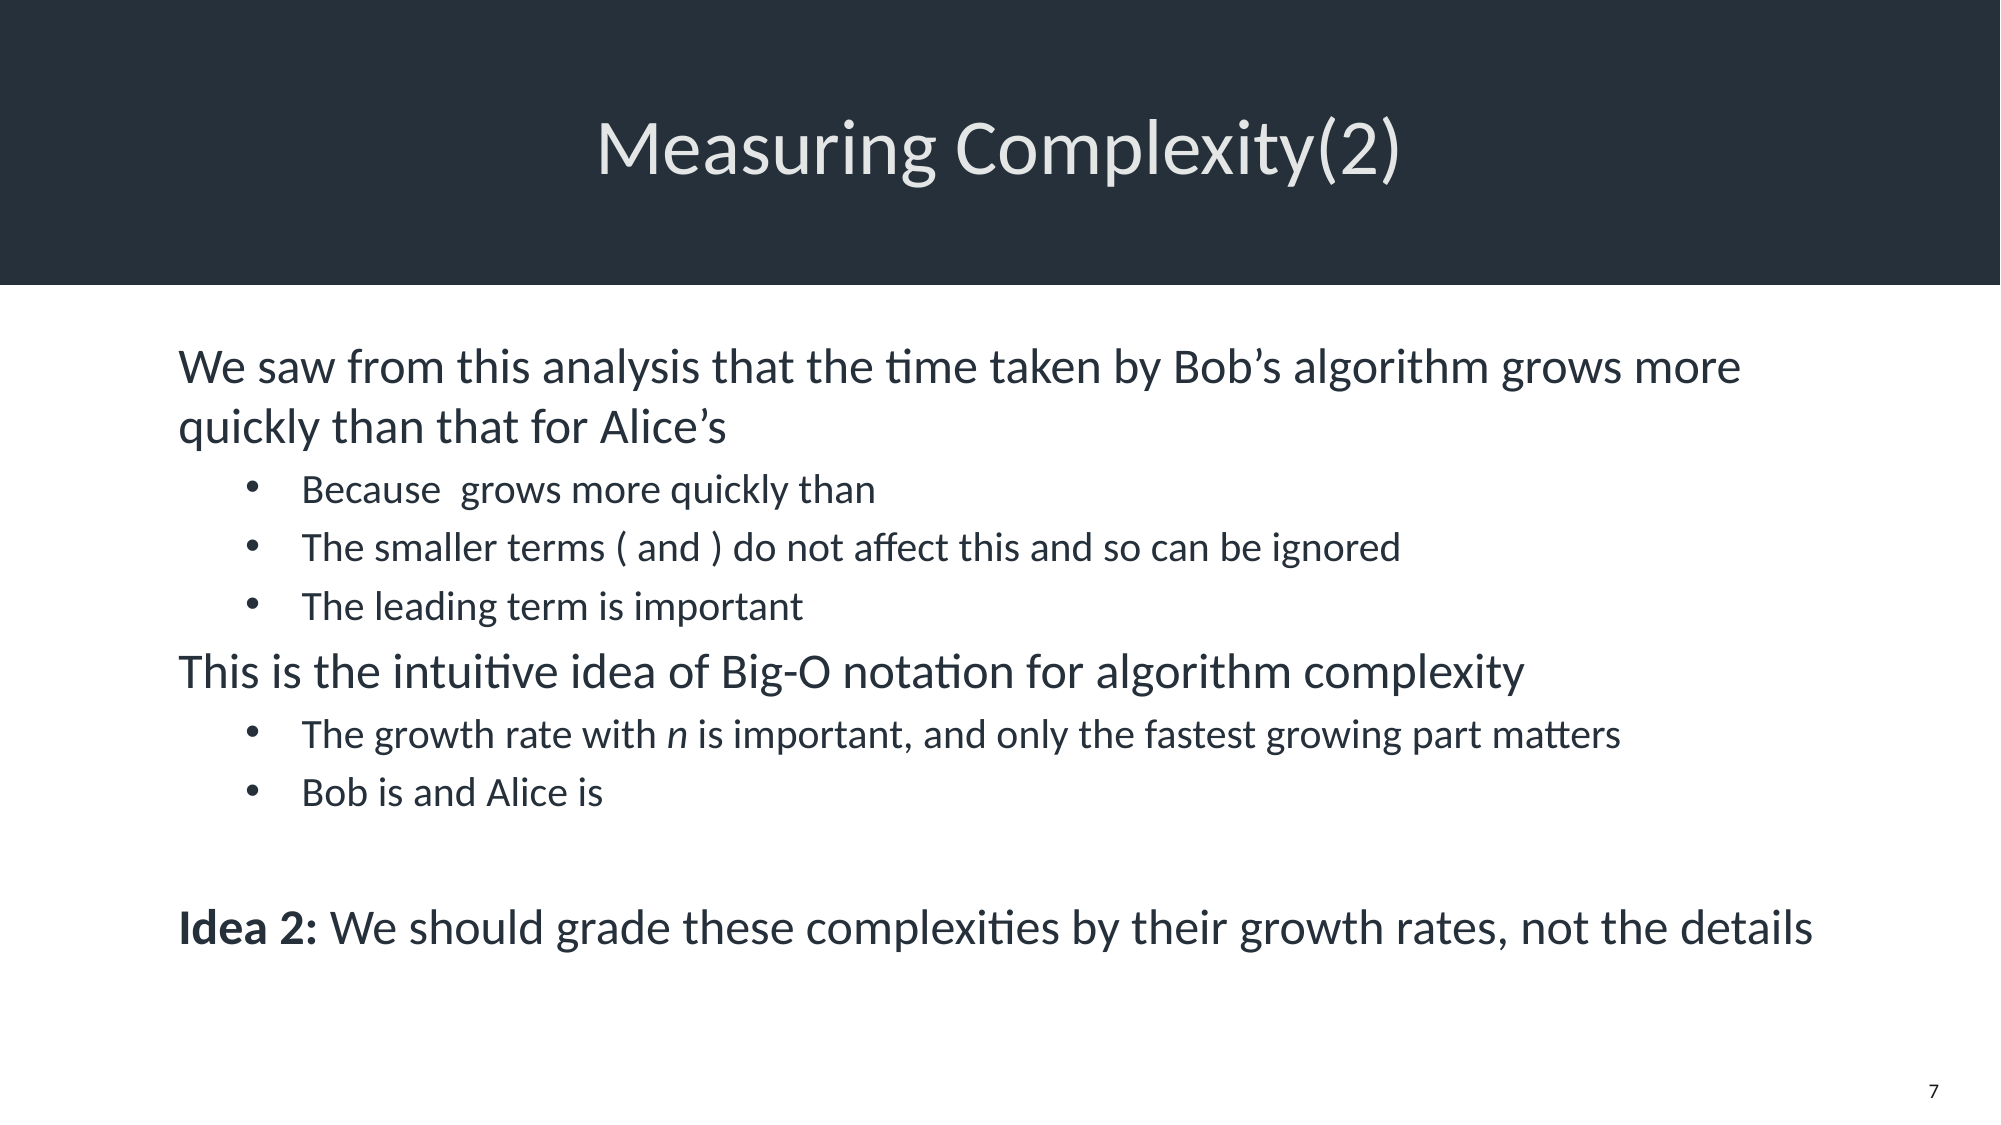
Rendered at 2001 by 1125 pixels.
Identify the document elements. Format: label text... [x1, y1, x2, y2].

title Measuring Complexity(2) [0, 0, 2000, 285]
